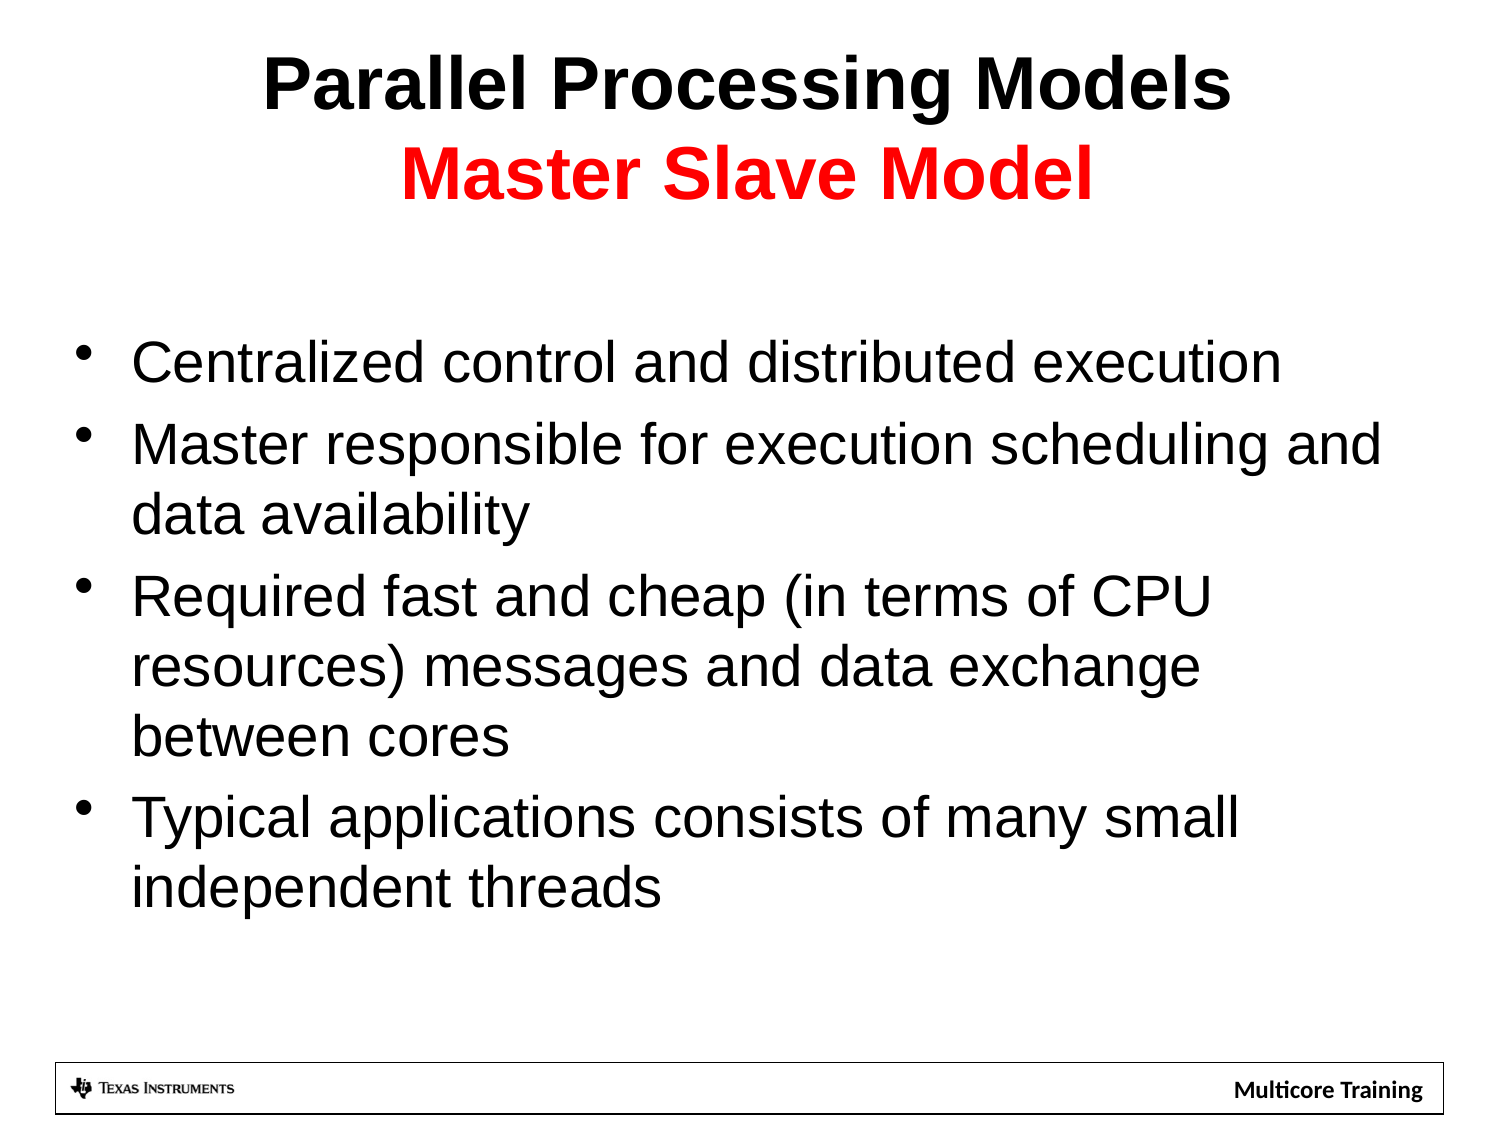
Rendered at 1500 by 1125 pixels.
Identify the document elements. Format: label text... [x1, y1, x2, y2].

title Parallel Processing Models Master Slave Model [54, 47, 1443, 292]
list Centralized control and distributed execution Master responsible for execution scheduling and data availability Required fast and cheap (in terms of CPU resources) messages and data exchange between cores Typical applications consists of many small independent threads [59, 316, 1450, 1044]
picture [59, 1066, 245, 1110]
